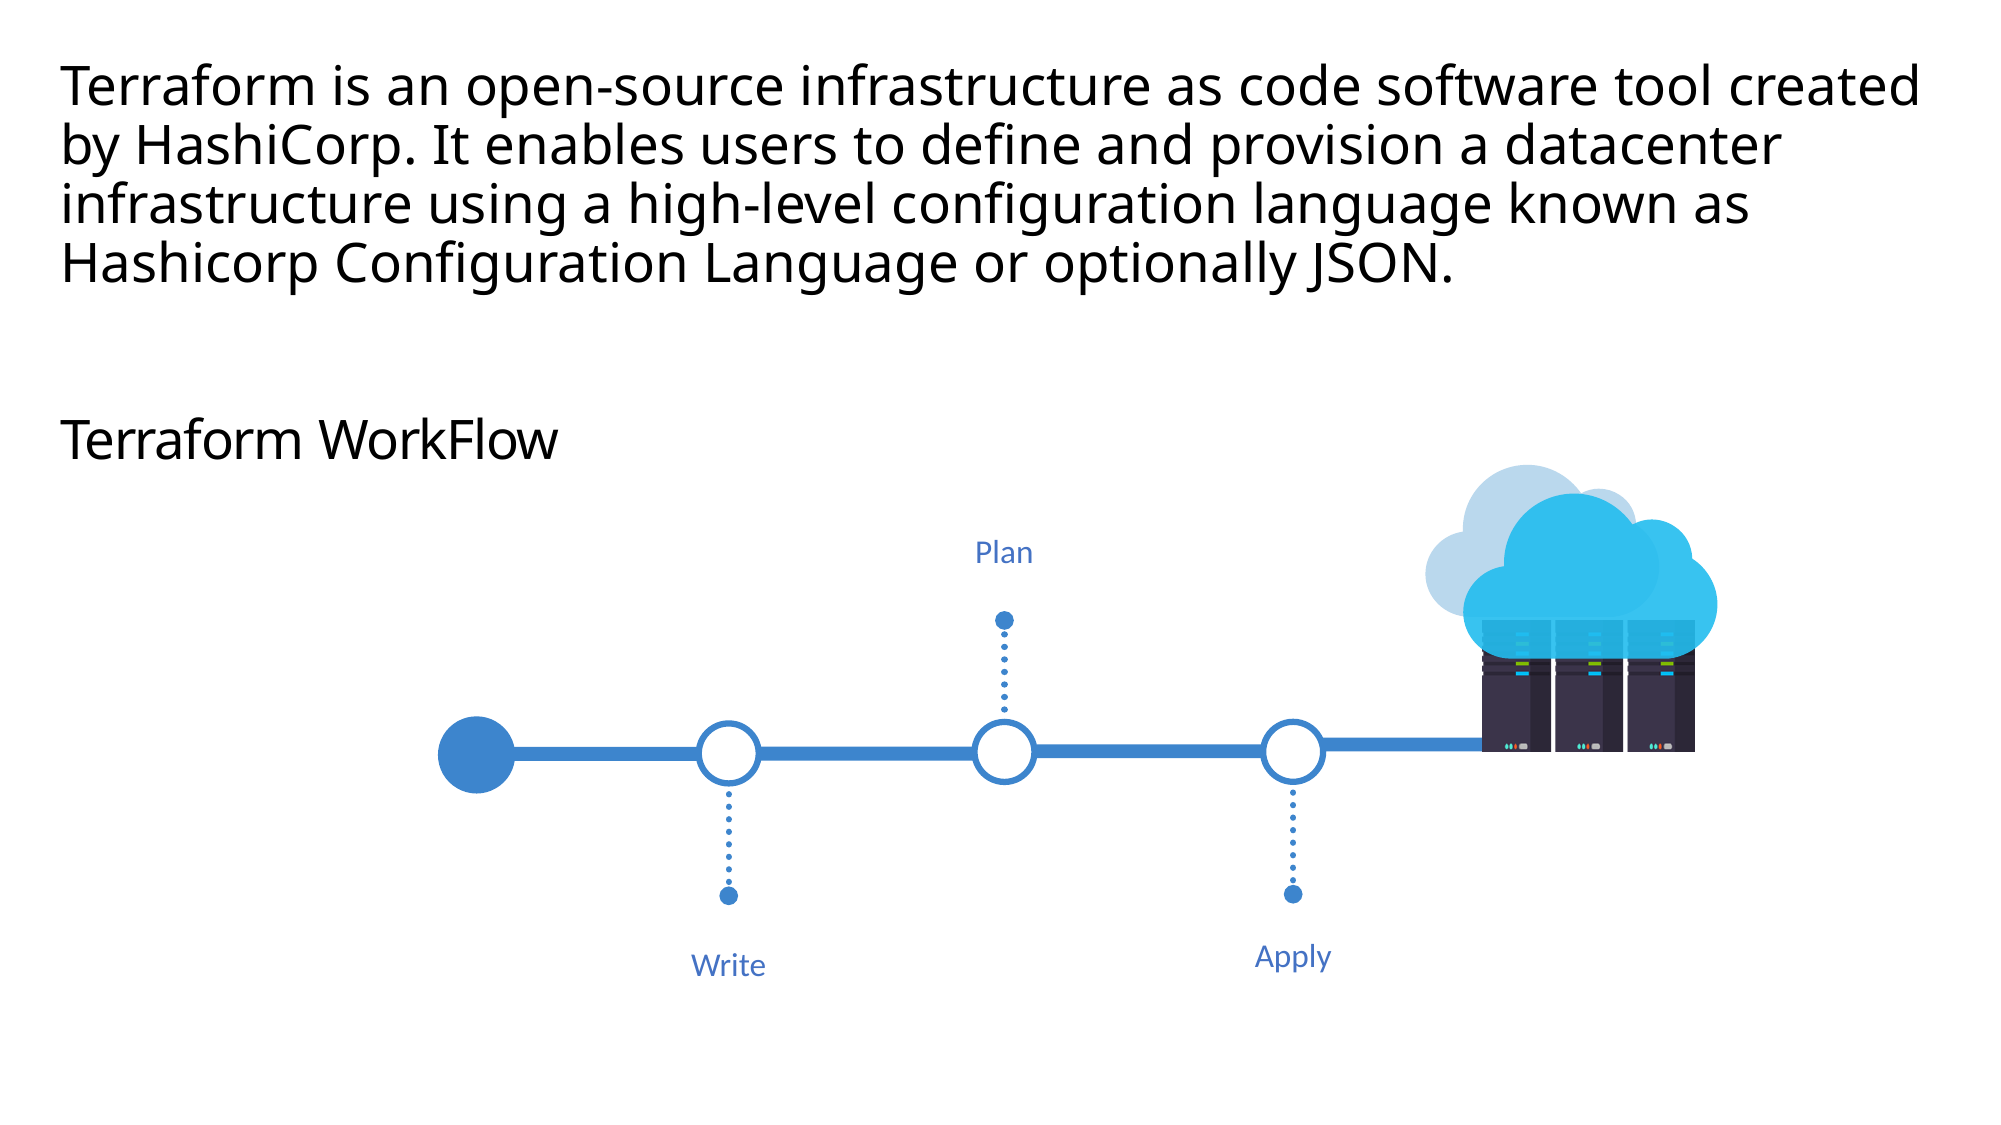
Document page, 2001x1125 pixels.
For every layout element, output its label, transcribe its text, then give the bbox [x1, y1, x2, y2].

text_box [510, 746, 548, 761]
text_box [1160, 721, 1426, 983]
text_box [443, 722, 510, 788]
text_box Terraform is an open-source infrastructure as code software tool created by HashiCorp. It enables users to define and provision a datacenter infrastructure using a high-level configuration language known as Hashicorp Configuration Language or optionally JSON. Terraform WorkFlow [45, 48, 1996, 481]
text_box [1425, 464, 1914, 752]
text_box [548, 723, 910, 991]
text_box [851, 522, 1158, 782]
